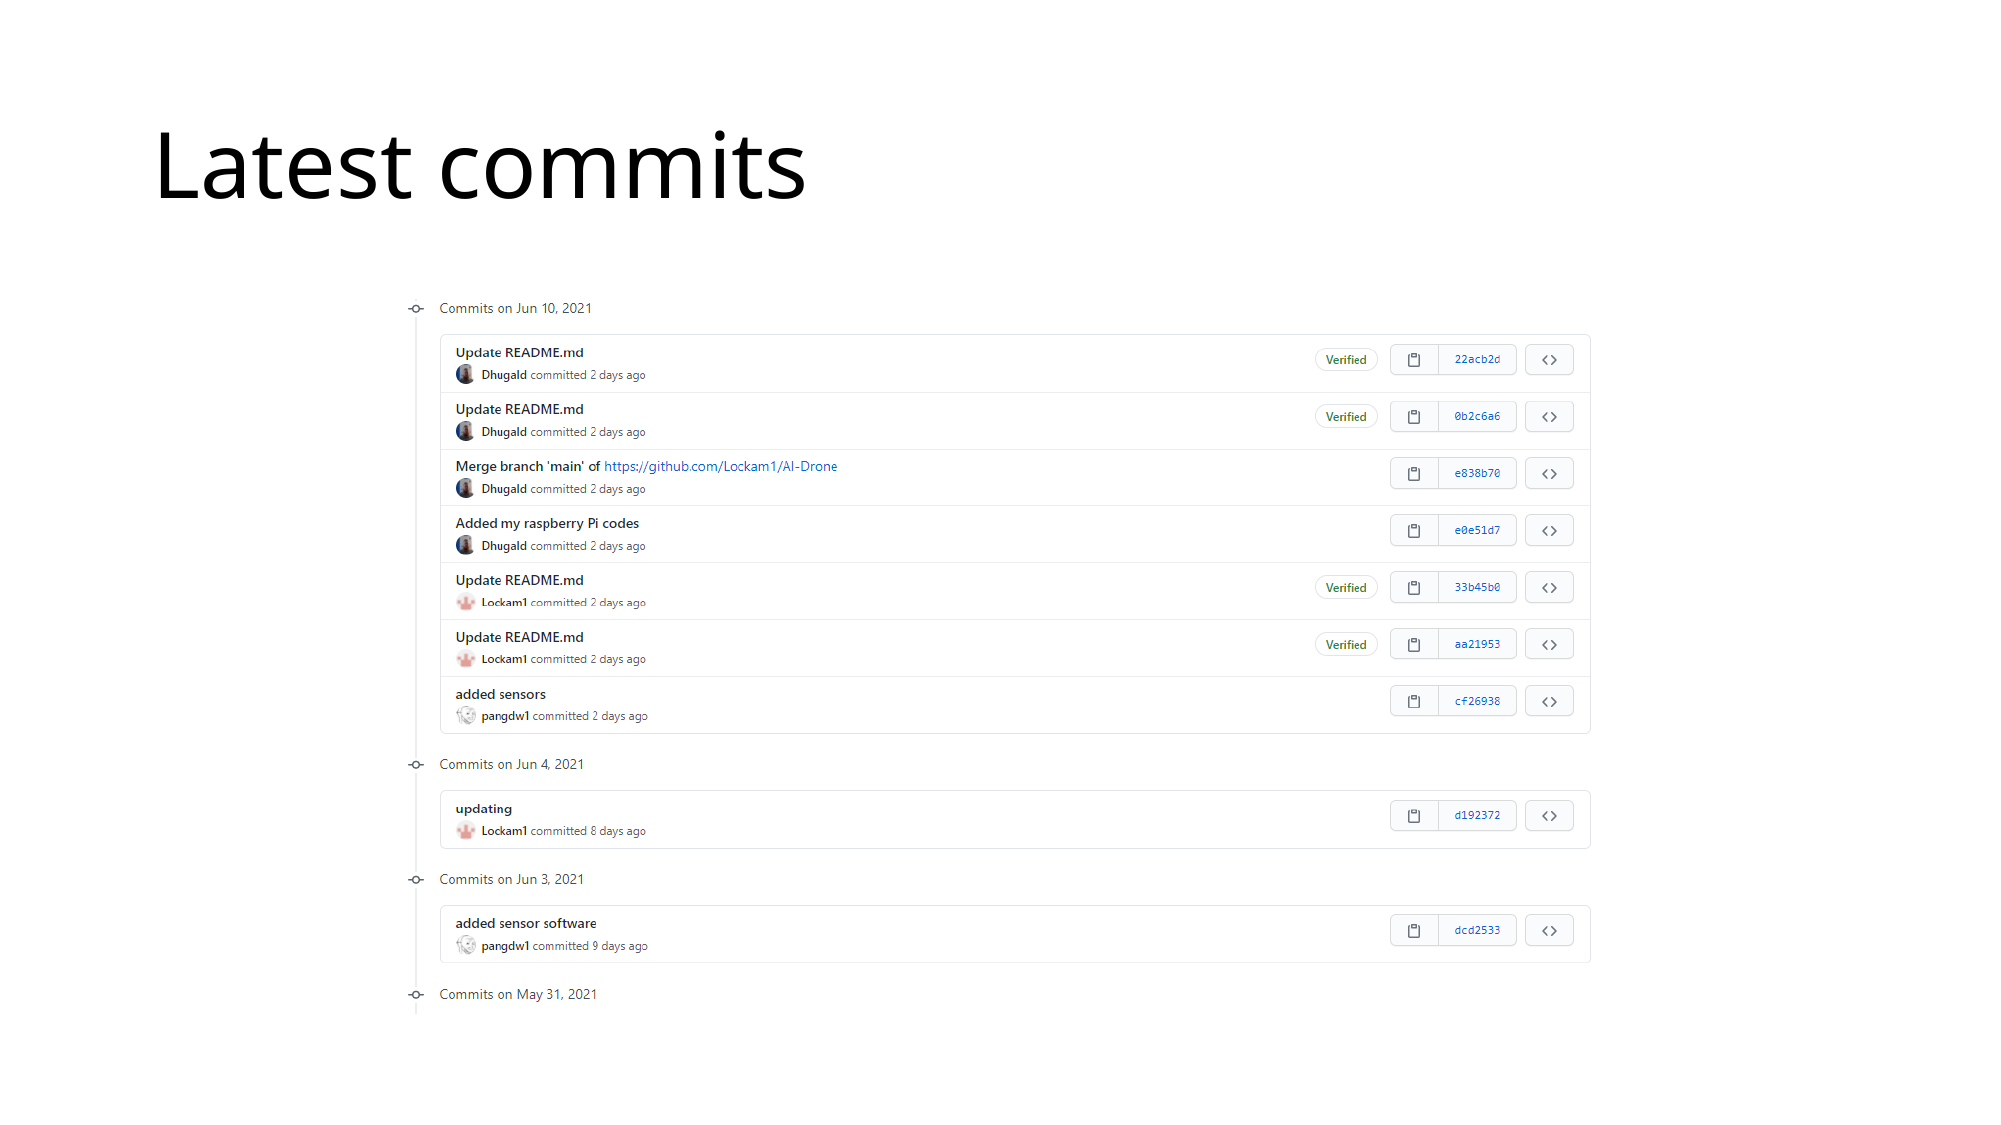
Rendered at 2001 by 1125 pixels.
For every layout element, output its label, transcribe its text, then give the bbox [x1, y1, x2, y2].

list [405, 299, 1595, 1014]
title Latest commits [137, 59, 1863, 278]
